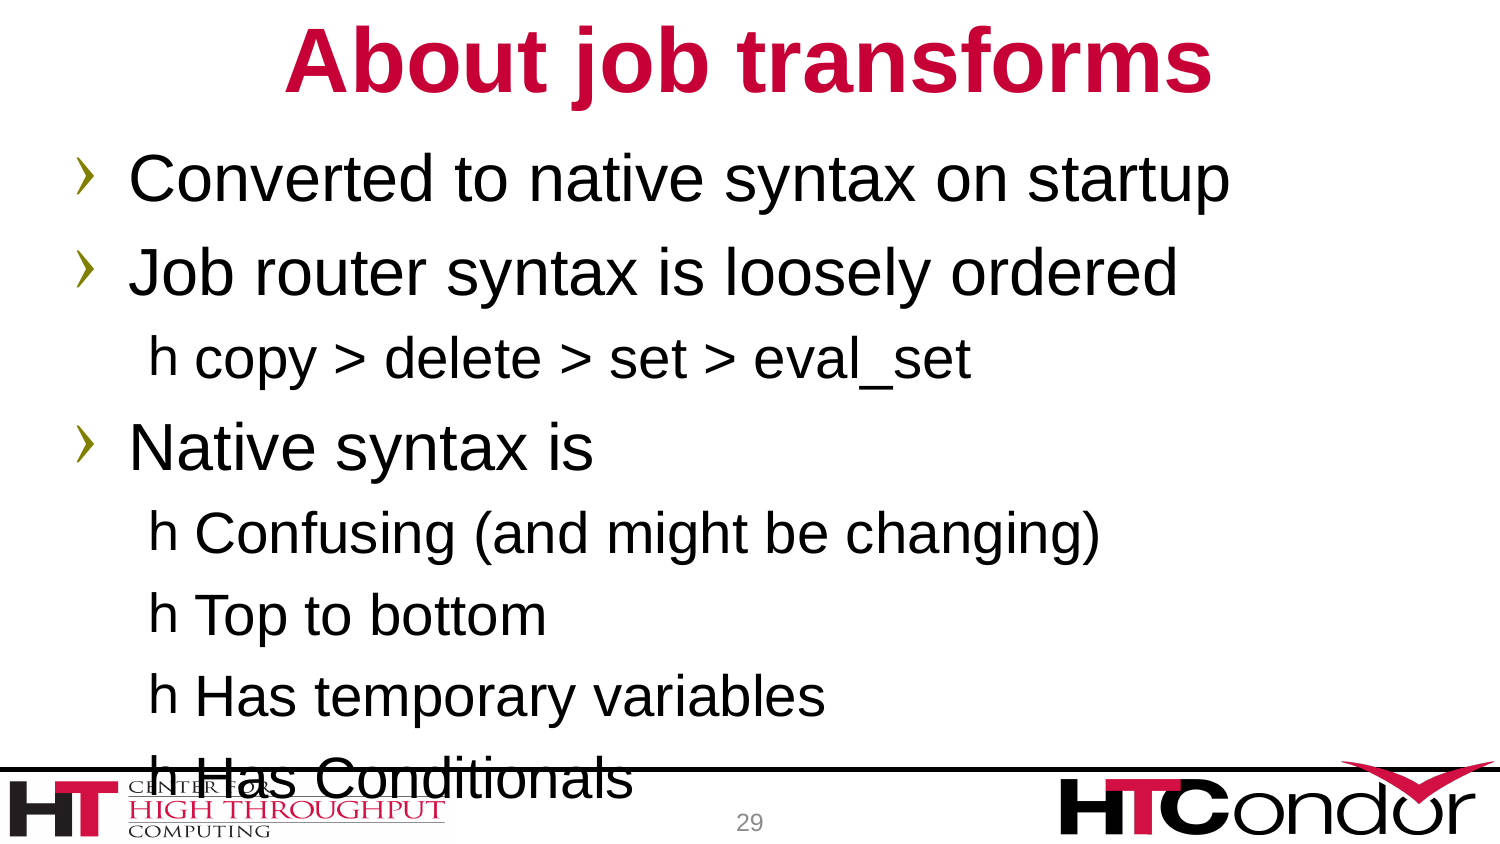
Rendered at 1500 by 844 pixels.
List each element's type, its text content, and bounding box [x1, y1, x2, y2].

slide_number 29 [575, 798, 925, 844]
picture [1055, 760, 1500, 840]
picture [0, 772, 454, 844]
title About job transforms [0, 0, 1500, 113]
list Converted to native syntax on startup Job router syntax is loosely ordered copy > delete > set > eval_set Native syntax is Confusing (and might be changing) Top to bottom Has temporary variables Has Conditionals [57, 127, 1436, 648]
